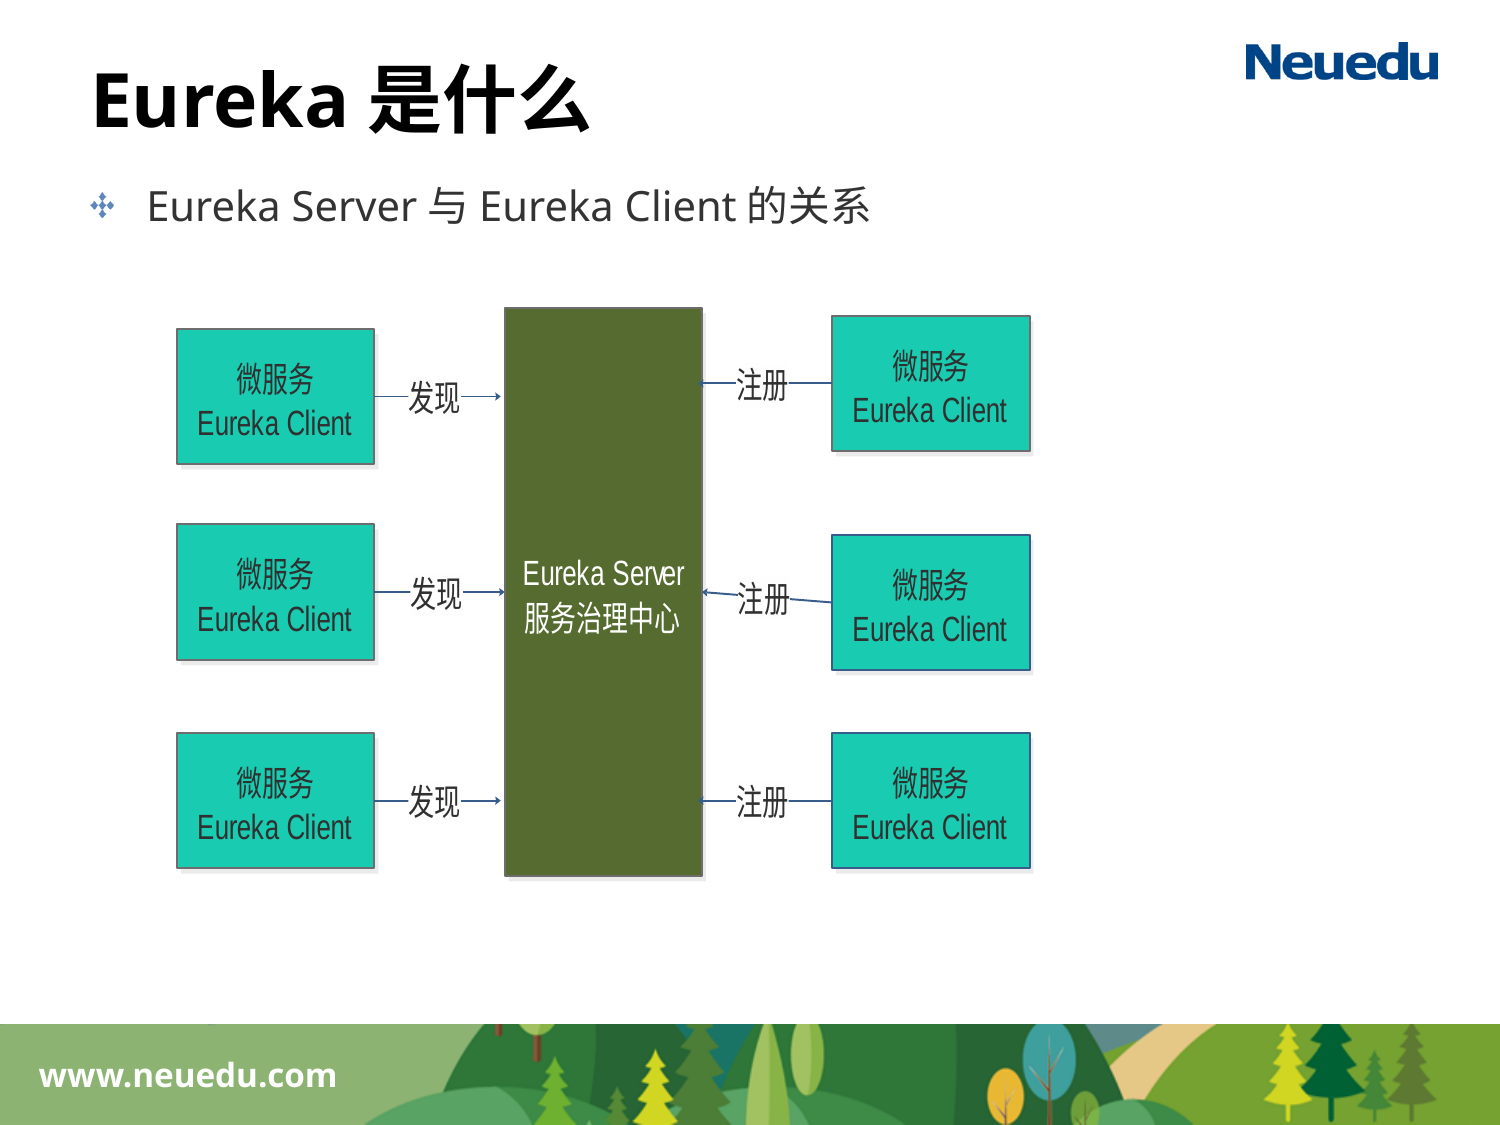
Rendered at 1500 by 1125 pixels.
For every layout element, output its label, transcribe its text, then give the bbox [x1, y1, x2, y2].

title Eureka是什么 [74, 44, 1426, 151]
picture [1246, 42, 1438, 80]
picture [170, 302, 1034, 882]
list Eureka Server与Eureka Client的关系 [75, 172, 1412, 988]
picture [90, 192, 114, 218]
picture [0, 1024, 1500, 1125]
